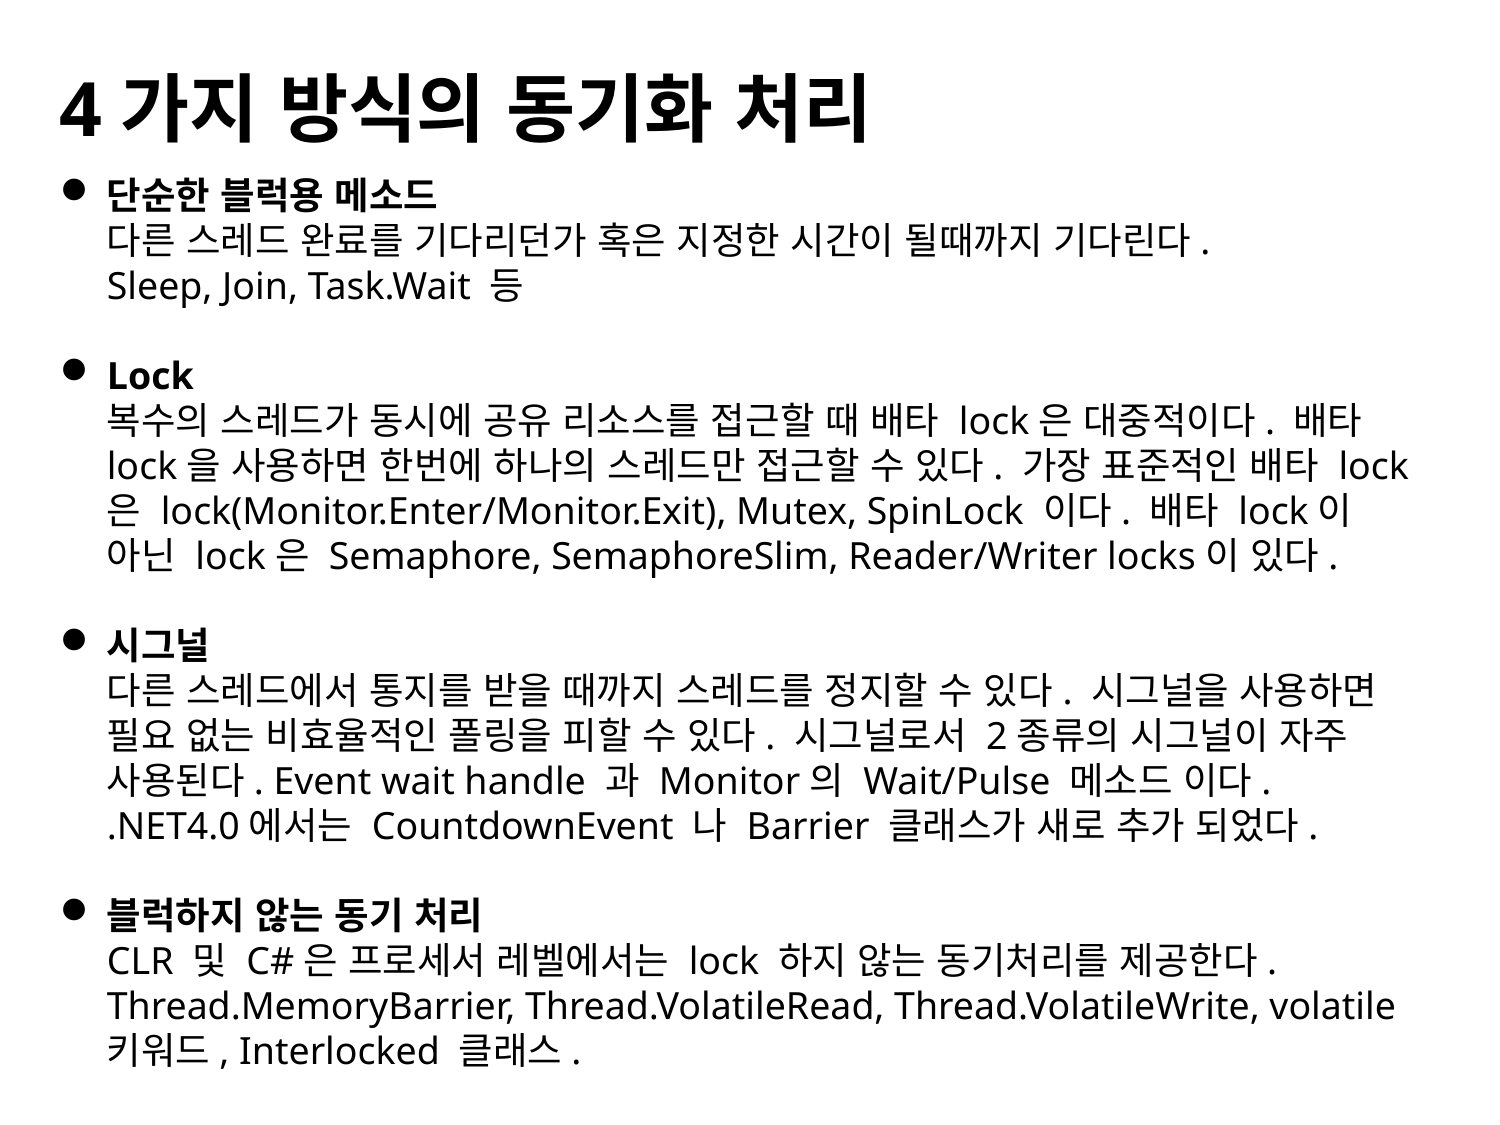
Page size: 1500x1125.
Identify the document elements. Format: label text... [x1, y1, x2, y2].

text_box 단순한 블럭용 메소드 다른 스레드 완료를 기다리던가 혹은 지정한 시간이 될때까지 기다린다. Sleep, Join, Task.Wait 등 Lock 복수의 스레드가 동시에 공유 리소스를 접근할 때 배타 lock은 대중적이다. 배타 lock을 사용하면 한번에 하나의 스레드만 접근할 수 있다. 가장 표준적인 배타 lock은 lock(Monitor.Enter/Monitor.Exit), Mutex, SpinLock 이다. 배타 lock이 아닌 lock은 Semaphore, SemaphoreSlim, Reader/Writer locks이 있다. 시그널 다른 스레드에서 통지를 받을 때까지 스레드를 정지할 수 있다. 시그널을 사용하면 필요 없는 비효율적인 폴링을 피할 수 있다. 시그널로서 2종류의 시그널이 자주 사용된다. Event wait handle 과 Monitor의 Wait/Pulse 메소드 이다. .NET4.0에서는 CountdownEvent 나 Barrier 클래스가 새로 추가 되었다. 블럭하지 않는 동기 처리 CLR 및 C#은 프로세서 레벨에서는 lock 하지 않는 동기처리를 제공한다. Thread.MemoryBarrier, Thread.VolatileRead, Thread.VolatileWrite, volatile 키워드, Interlocked 클래스. [45, 164, 1432, 1080]
text_box 4가지 방식의 동기화 처리 [44, 54, 1431, 160]
